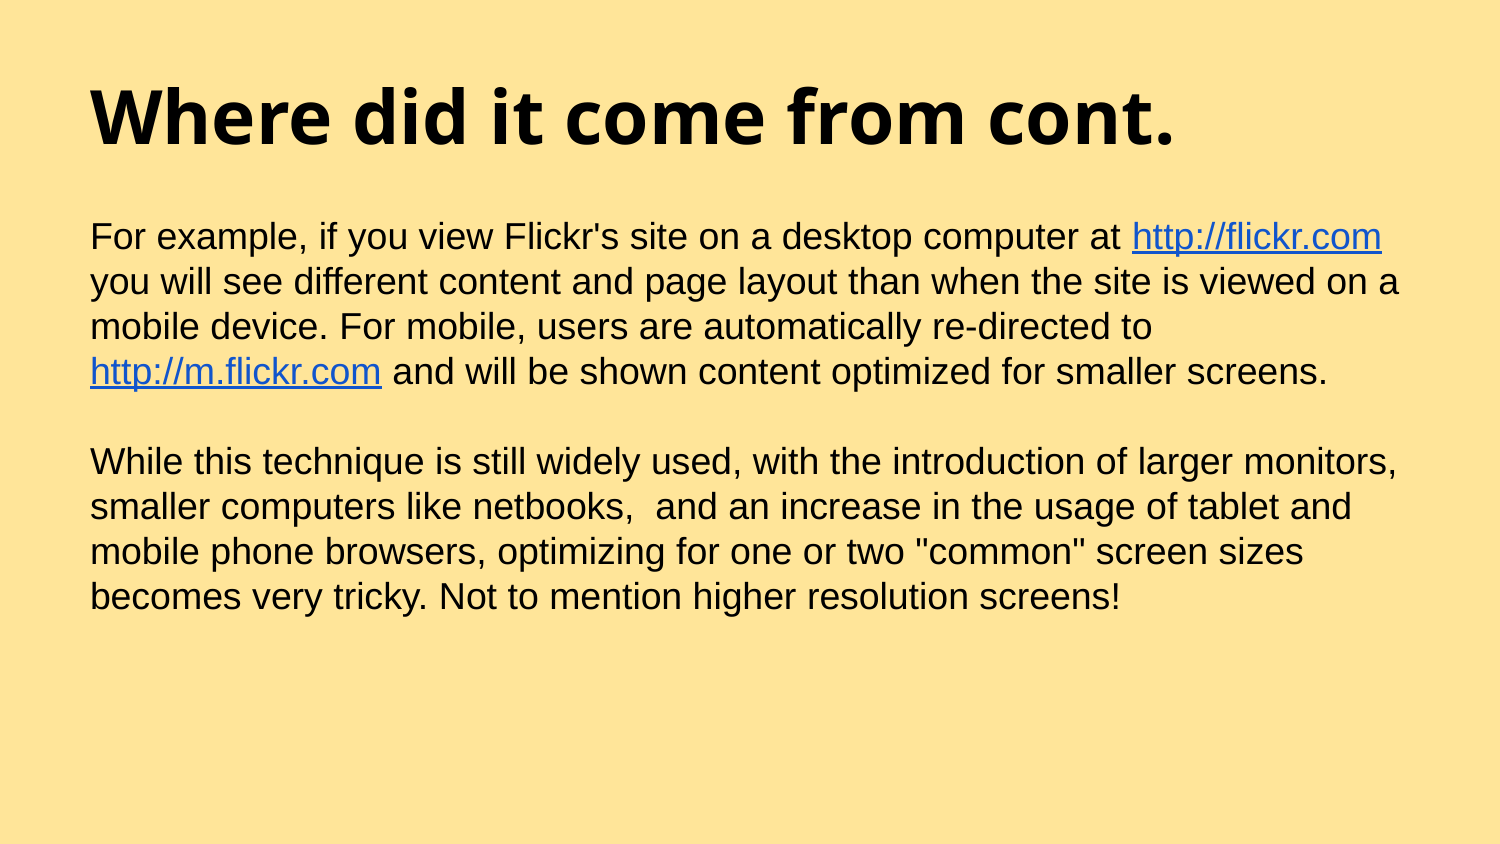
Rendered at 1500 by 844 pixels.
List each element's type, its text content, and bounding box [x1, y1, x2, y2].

title Where did it come from cont. [75, 33, 1425, 175]
list For example, if you view Flickr's site on a desktop computer at http://flickr.com you will see different content and page layout than when the site is viewed on a mobile device. For mobile, users are automatically re-directed to http://m.flickr.com and will be shown content optimized for smaller screens. While this technique is still widely used, with the introduction of larger monitors, smaller computers like netbooks, and an increase in the usage of tablet and mobile phone browsers, optimizing for one or two "common" screen sizes becomes very tricky. Not to mention higher resolution screens! [75, 196, 1425, 808]
